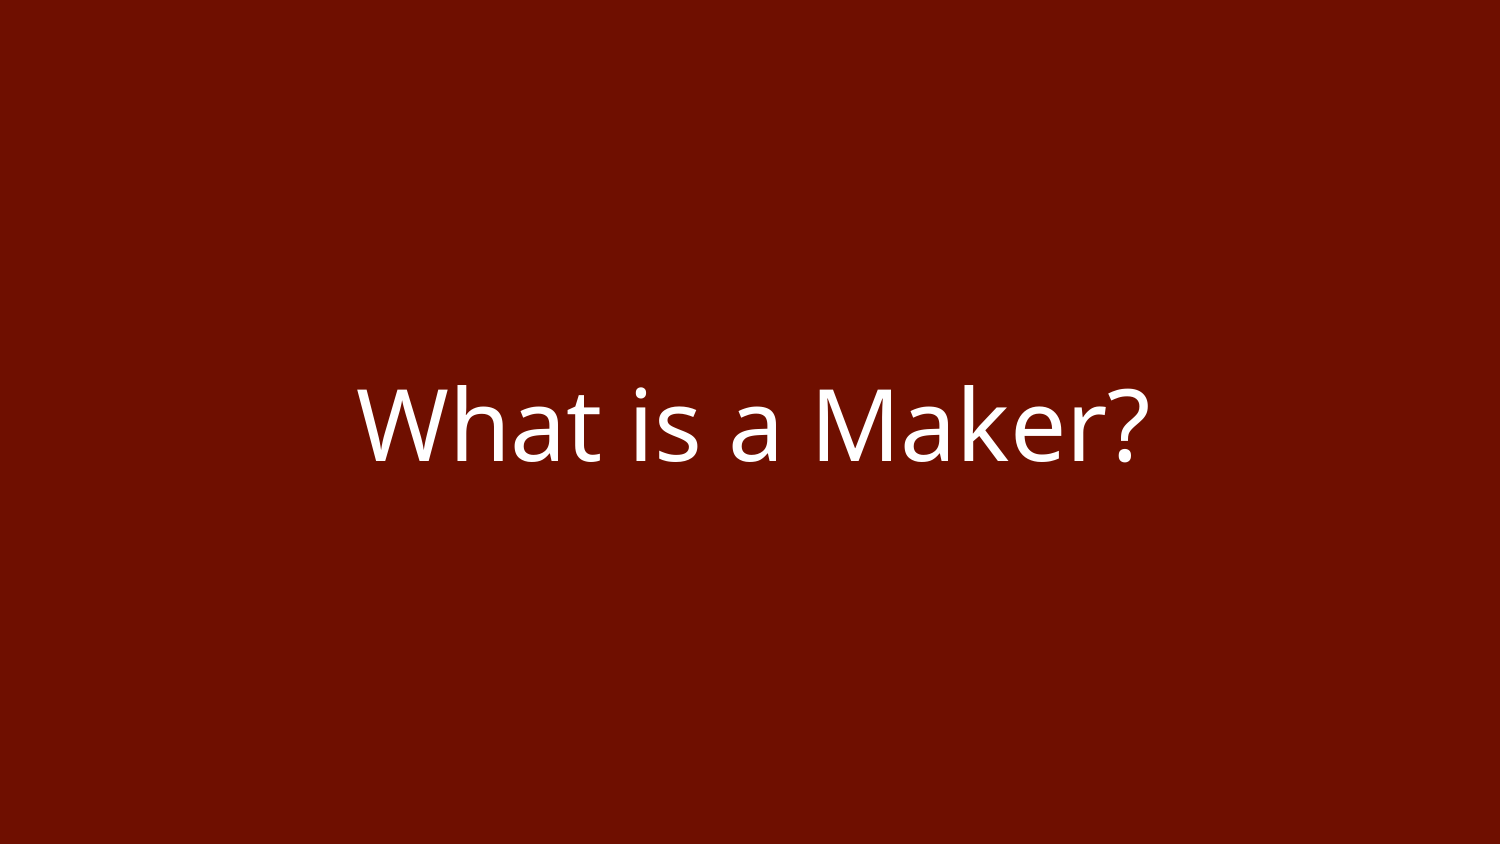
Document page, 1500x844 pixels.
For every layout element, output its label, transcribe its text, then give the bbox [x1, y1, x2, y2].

title What is a Maker? [110, 351, 1399, 493]
